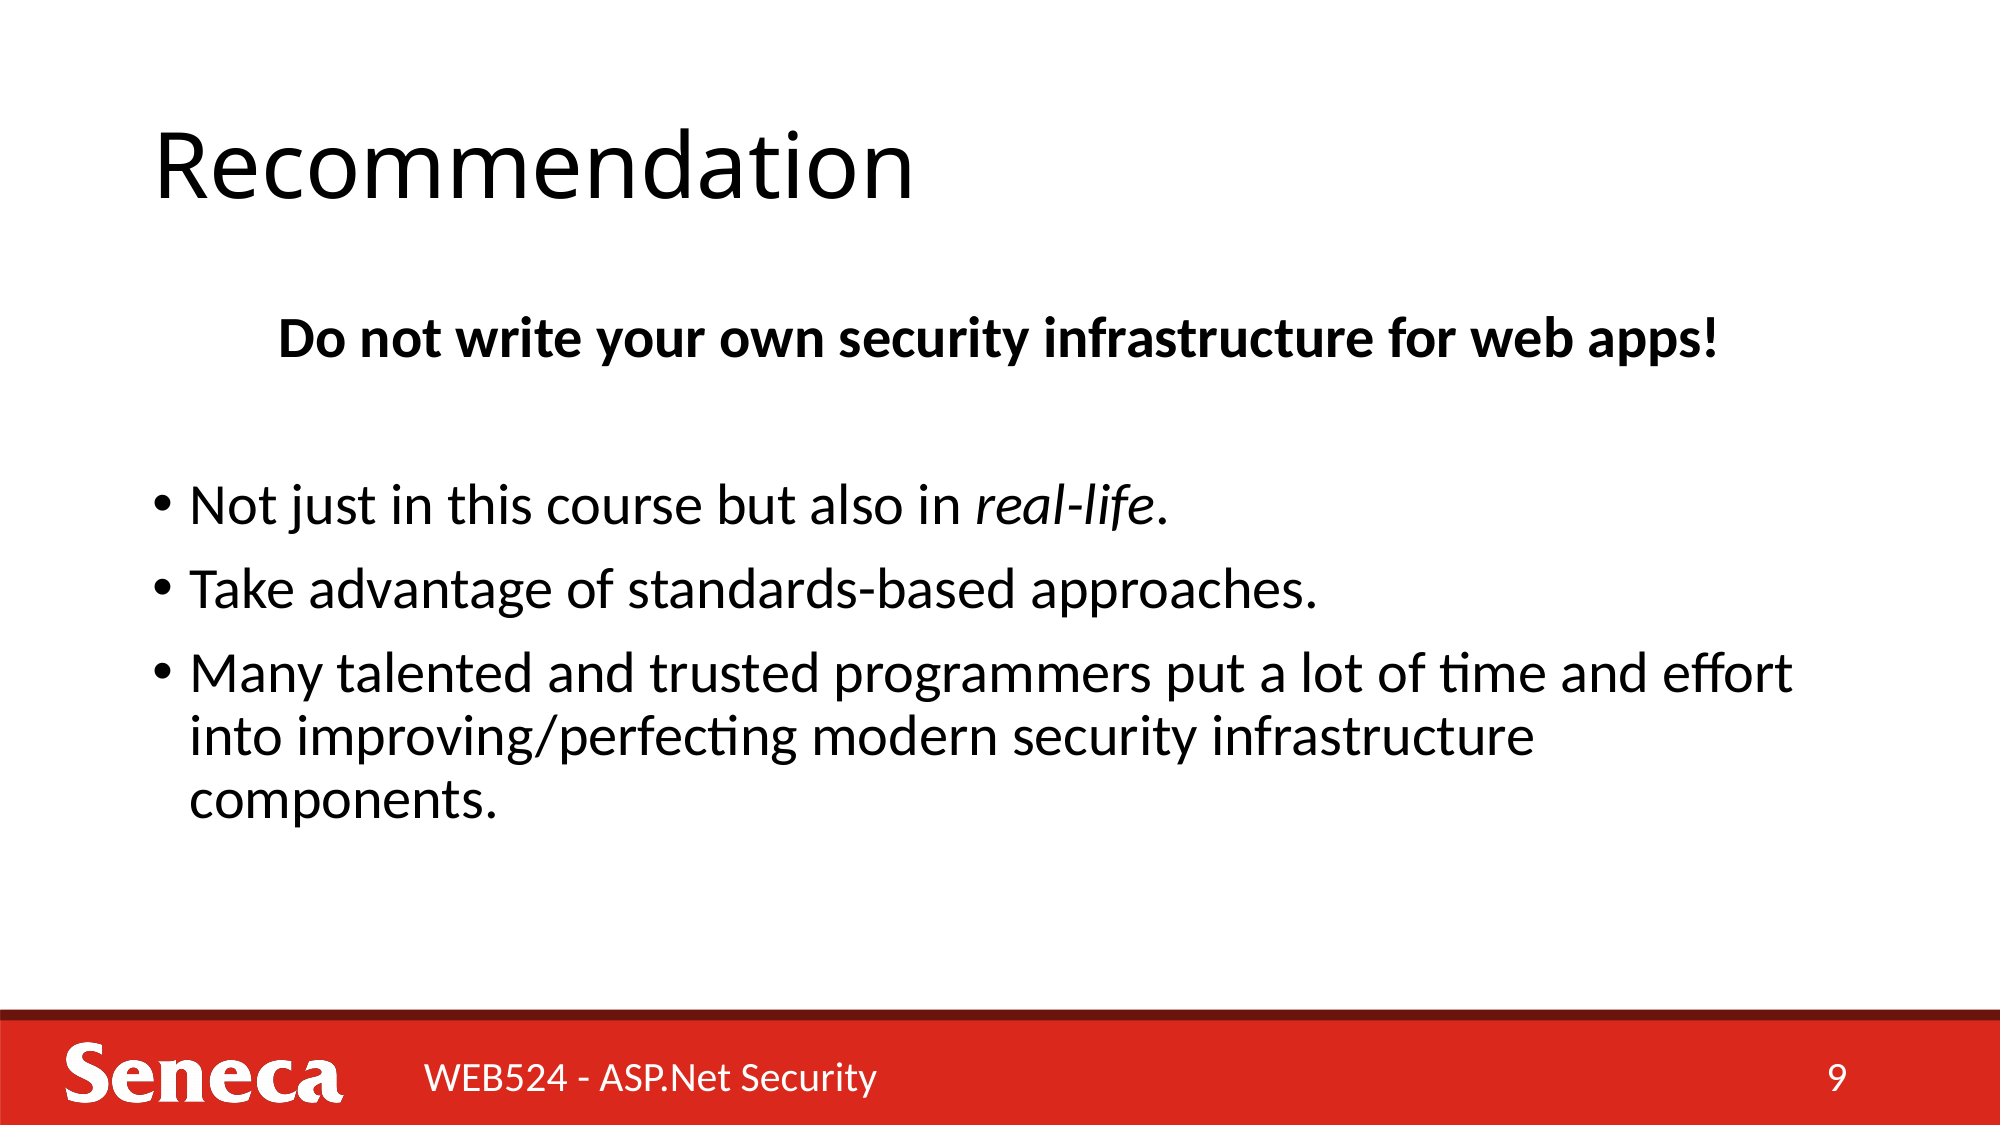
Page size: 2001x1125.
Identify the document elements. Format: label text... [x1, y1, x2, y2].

footer WEB524 - ASP.Net Security [409, 1042, 1641, 1103]
list Do not write your own security infrastructure for web apps! Not just in this course but also in real-life. Take advantage of standards-based approaches. Many talented and trusted programmers put a lot of time and effort into improving/perfecting modern security infrastructure components. [137, 299, 1863, 988]
slide_number 9 [1717, 1042, 1863, 1103]
picture [65, 1042, 344, 1103]
title Recommendation [137, 59, 1863, 278]
